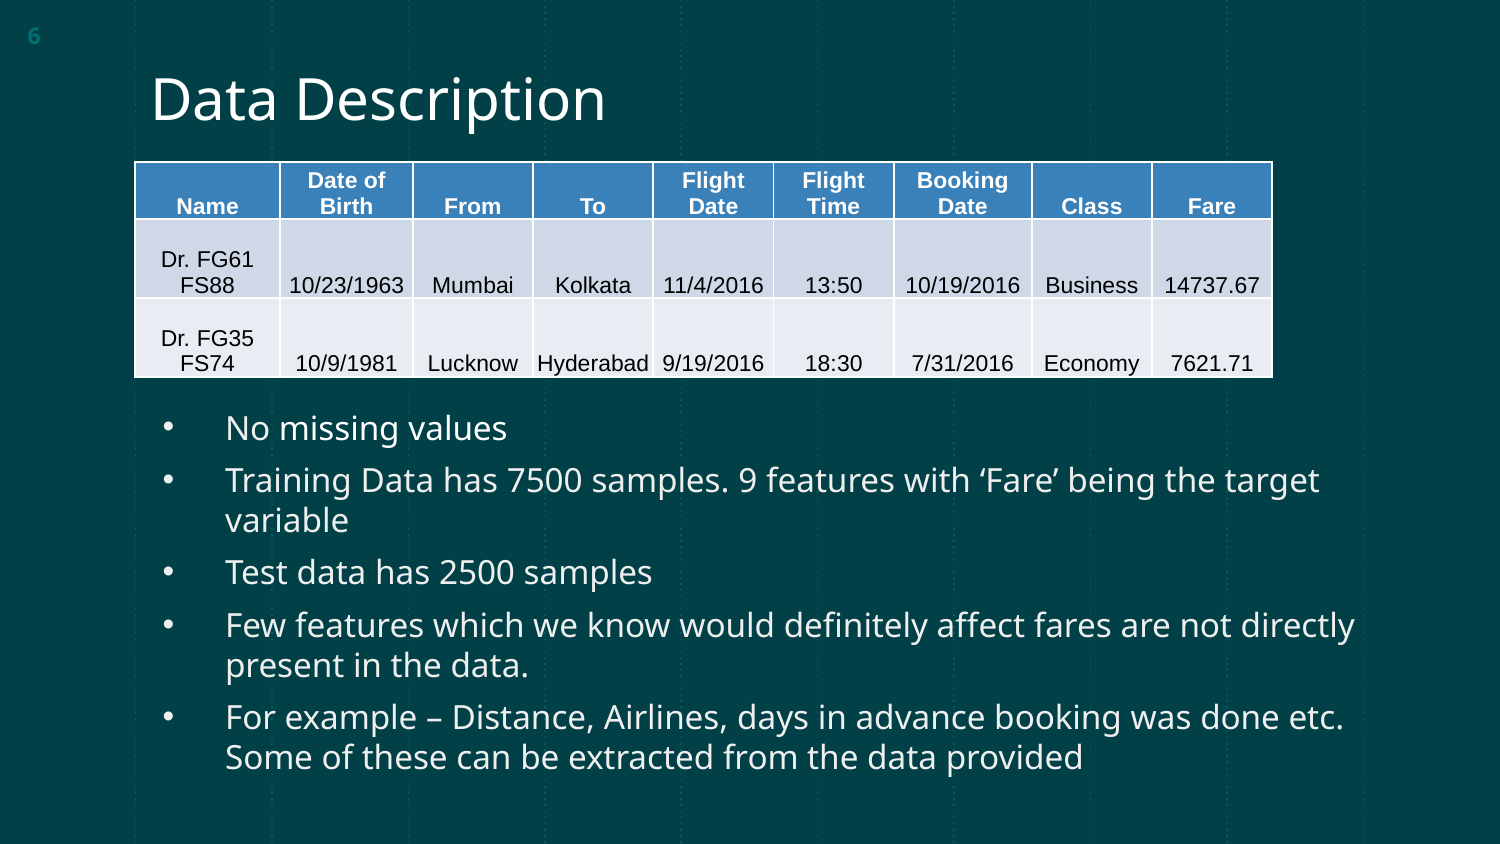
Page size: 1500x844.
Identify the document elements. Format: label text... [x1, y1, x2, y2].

text_box No missing values Training Data has 7500 samples. 9 features with ‘Fare’ being the target variable Test data has 2500 samples Few features which we know would definitely affect fares are not directly present in the data. For example – Distance, Airlines, days in advance booking was done etc. Some of these can be extracted from the data provided [134, 391, 1427, 809]
table_cell Kolkata [534, 220, 652, 297]
table_cell Economy [1033, 299, 1151, 376]
table_header Name [136, 163, 279, 218]
table_header Class [1033, 163, 1151, 218]
table_cell Dr. FG61 FS88 [136, 220, 279, 297]
table_header Flight Date [654, 163, 773, 218]
table_header From [414, 163, 532, 218]
table_cell 9/19/2016 [654, 299, 773, 376]
table_cell 18:30 [774, 299, 893, 376]
table_header Fare [1153, 163, 1271, 218]
table_cell Mumbai [414, 220, 532, 297]
table_cell 10/19/2016 [895, 220, 1031, 297]
table_cell 7621.71 [1153, 299, 1271, 376]
text_box Data Description [134, 30, 983, 147]
table_cell 14737.67 [1153, 220, 1271, 297]
table_cell Hyderabad [534, 299, 652, 376]
table_header To [534, 163, 652, 218]
table_cell Business [1033, 220, 1151, 297]
table_header Booking Date [895, 163, 1031, 218]
table_header Flight Time [774, 163, 893, 218]
table_cell 10/23/1963 [281, 220, 412, 297]
table_header Date of Birth [281, 163, 412, 218]
table_cell Lucknow [414, 299, 532, 376]
table_cell 13:50 [774, 220, 893, 297]
table_cell 10/9/1981 [281, 299, 412, 376]
table_cell 11/4/2016 [654, 220, 773, 297]
slide_number 6 [12, 6, 103, 66]
table_cell 7/31/2016 [895, 299, 1031, 376]
table_cell Dr. FG35 FS74 [136, 299, 279, 376]
